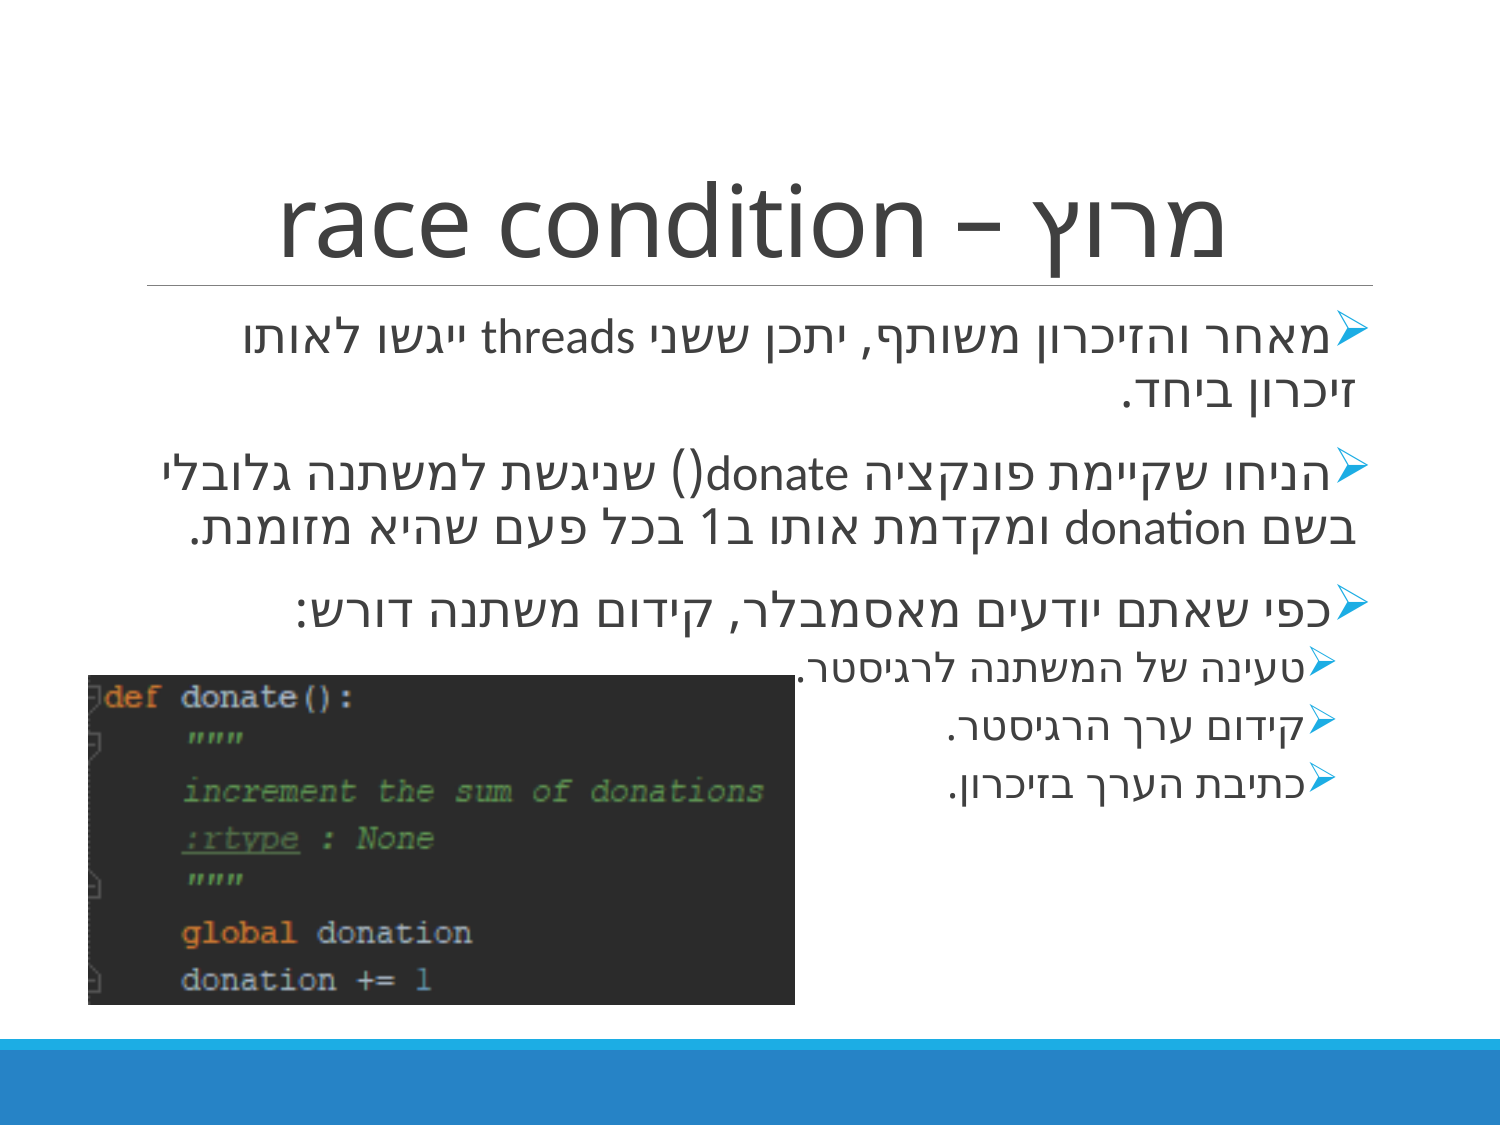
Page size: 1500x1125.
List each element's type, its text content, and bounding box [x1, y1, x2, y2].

picture [87, 674, 795, 1006]
list מאחר והזיכרון משותף, יתכן ששני threads ייגשו לאותו זיכרון ביחד. הניחו שקיימת פונקציה donate() שניגשת למשתנה גלובלי בשם donation ומקדמת אותו ב1 בכל פעם שהיא מזומנת. כפי שאתם יודעים מאסמבלר, קידום משתנה דורש: טעינה של המשתנה לרגיסטר. קידום ערך הרגיסטר. כתיבת הערך בזיכרון. [135, 302, 1373, 823]
title מרוץ – race condition [135, 47, 1373, 285]
